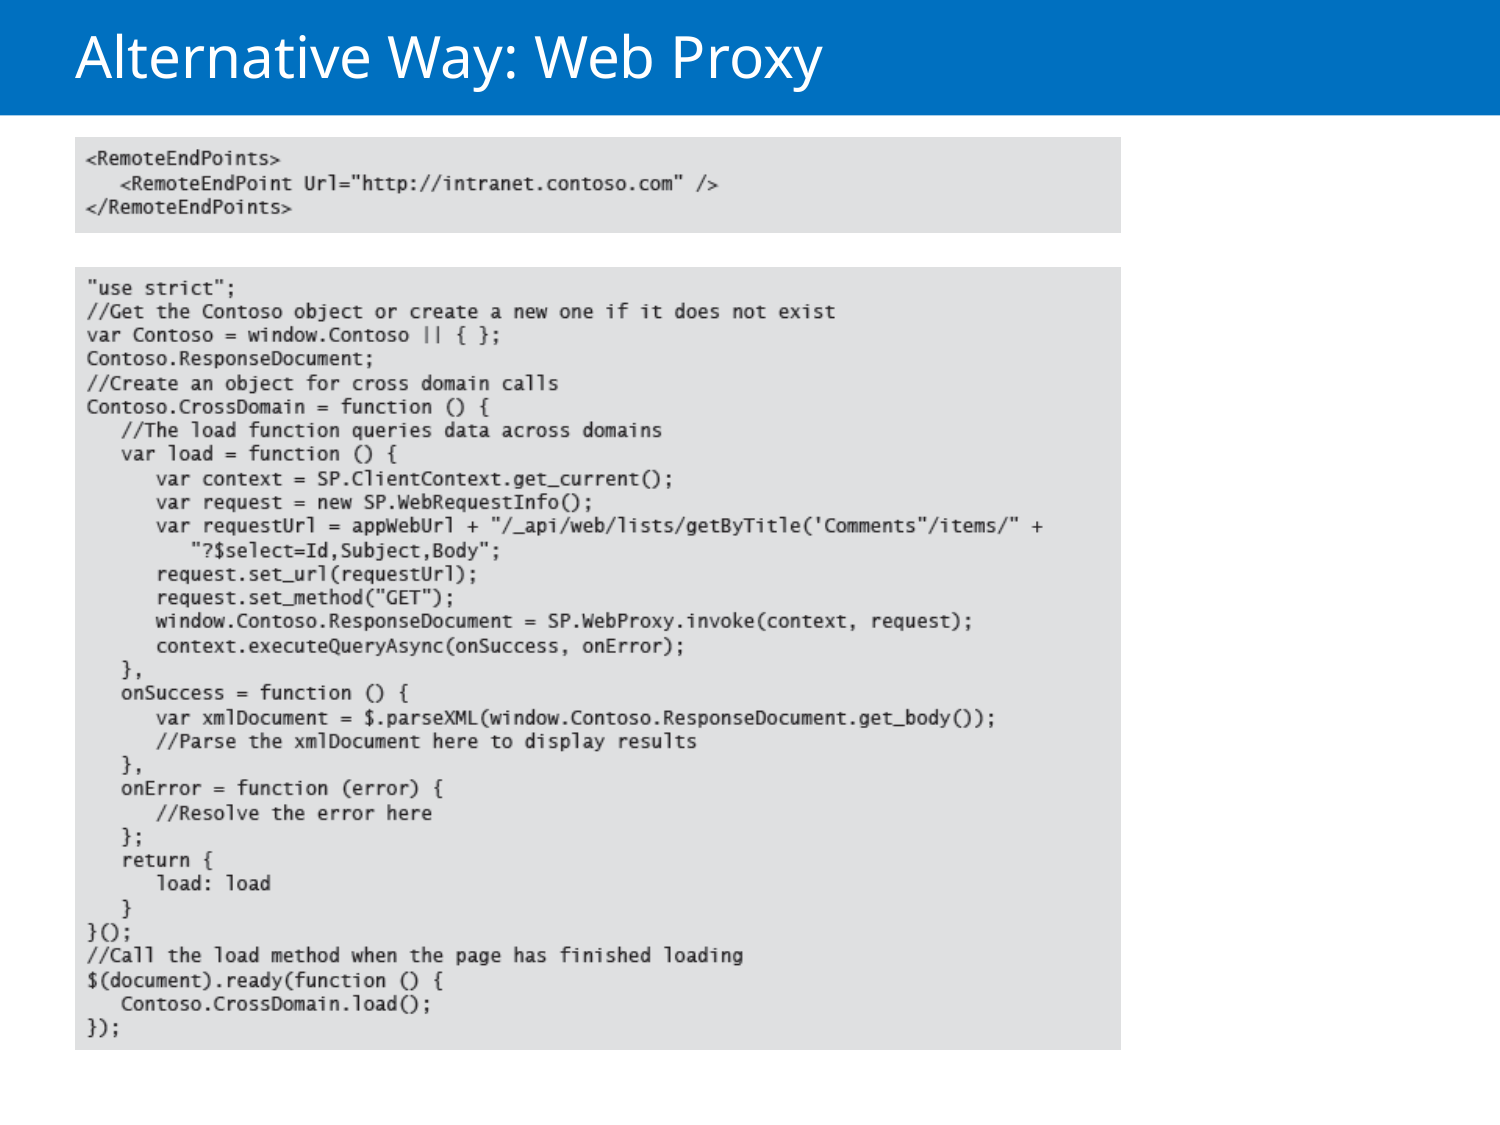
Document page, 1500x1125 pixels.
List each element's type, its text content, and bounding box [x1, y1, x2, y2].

picture [75, 136, 1121, 233]
title Alternative Way: Web Proxy [75, 0, 1351, 122]
picture [74, 266, 1121, 1051]
